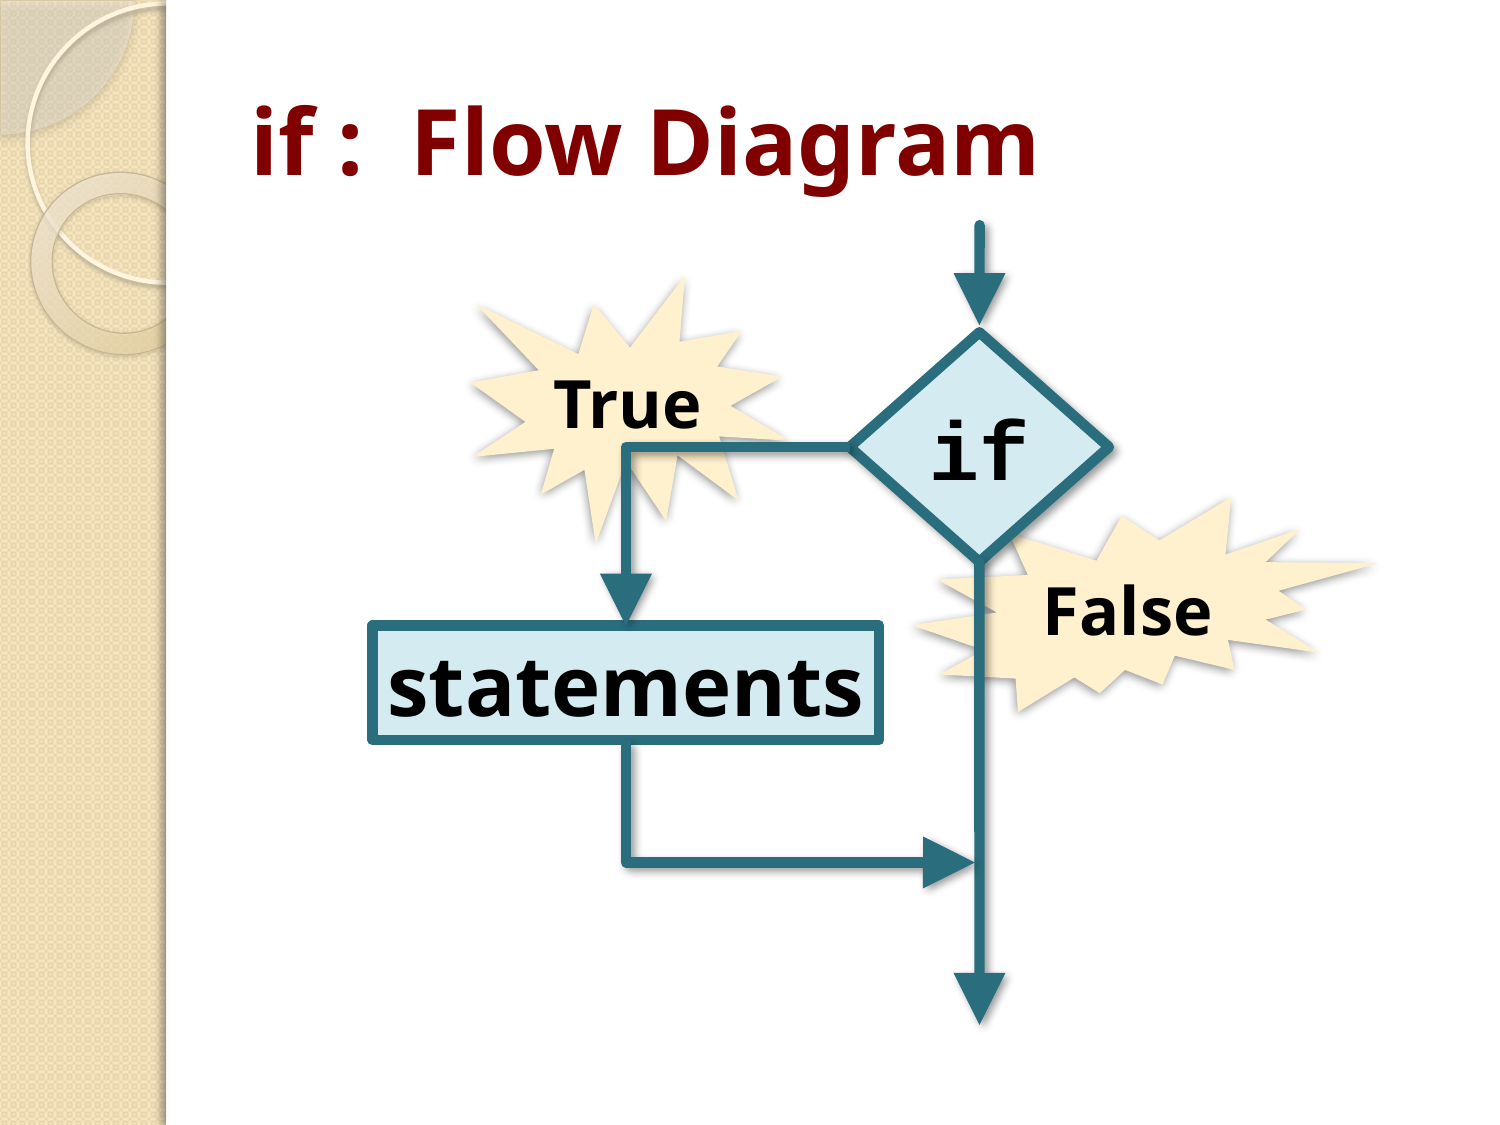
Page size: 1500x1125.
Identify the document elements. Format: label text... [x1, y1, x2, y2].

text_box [389, 224, 1111, 1026]
title if : Flow Diagram [235, 45, 1466, 233]
text_box False [1118, 496, 1380, 686]
